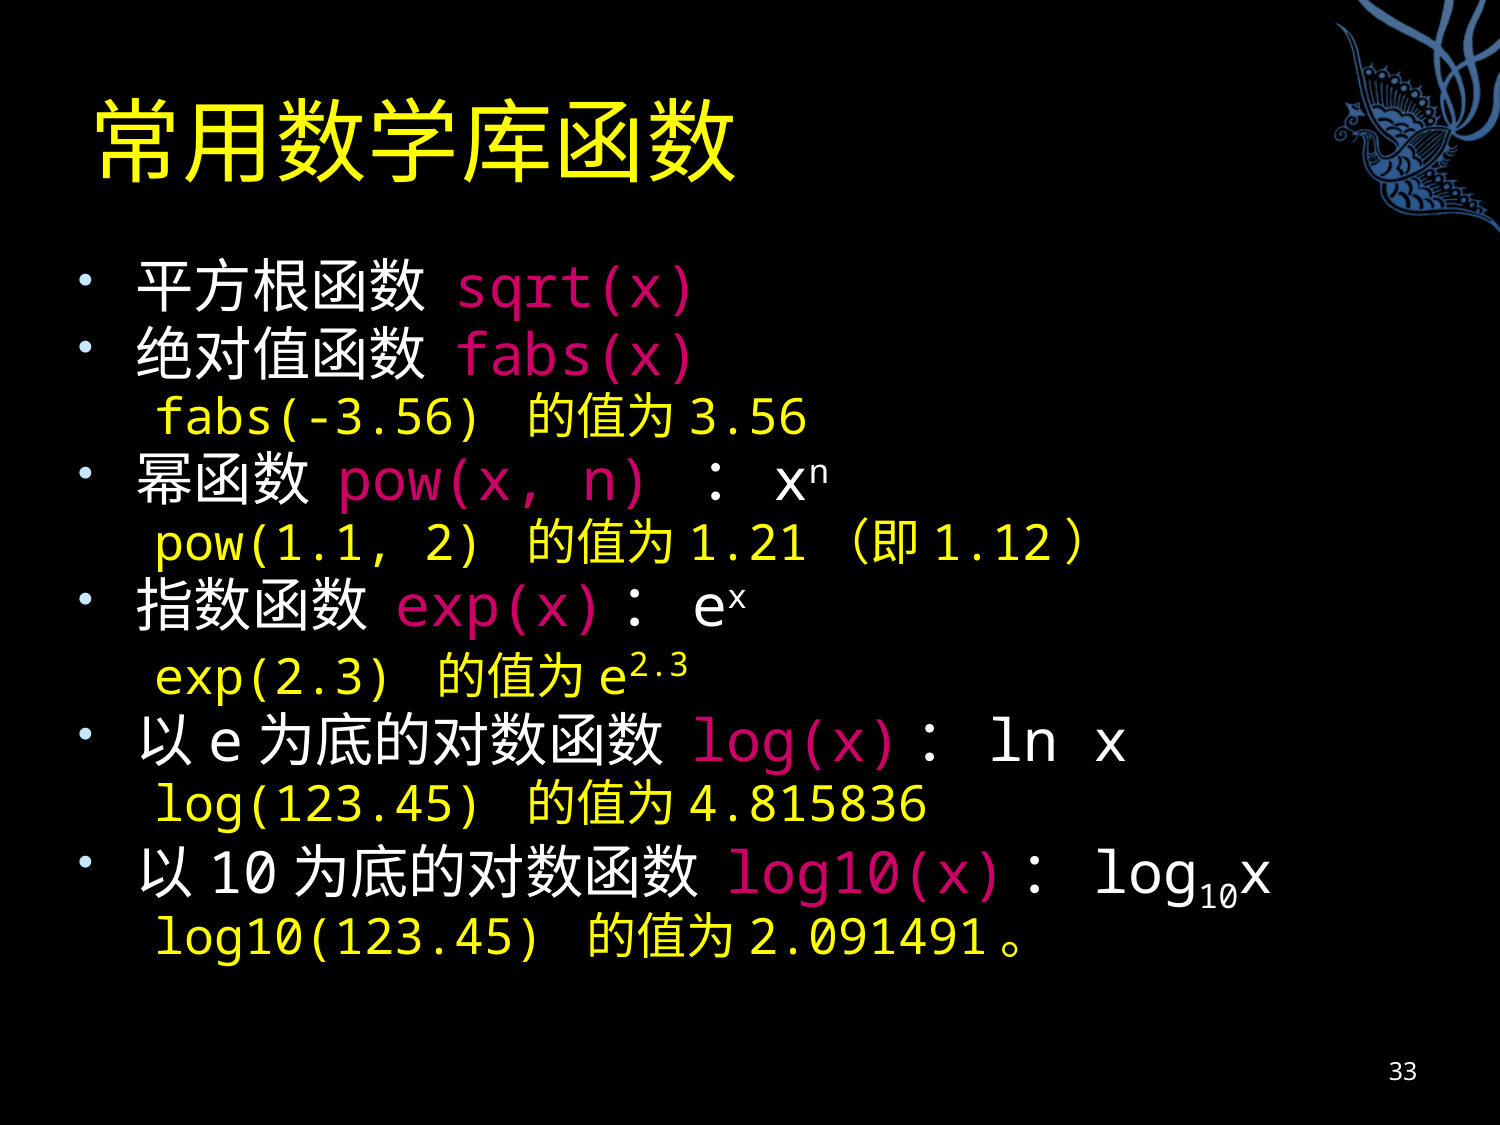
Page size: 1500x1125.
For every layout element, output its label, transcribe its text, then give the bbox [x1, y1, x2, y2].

slide_number 33 [1074, 1042, 1425, 1103]
title 常用数学库函数 [75, 45, 1351, 233]
list 平方根函数 sqrt(x) 绝对值函数 fabs(x) fabs(-3.56) 的值为3.56 幂函数 pow(x, n) ：xn pow(1.1, 2) 的值为1.21（即1.12） 指数函数 exp(x)：ex exp(2.3) 的值为e2.3 以e为底的对数函数 log(x)：ln x log(123.45) 的值为4.815836 以10为底的对数函数 log10(x)：log10x log10(123.45) 的值为2.091491。 [64, 255, 1449, 1024]
